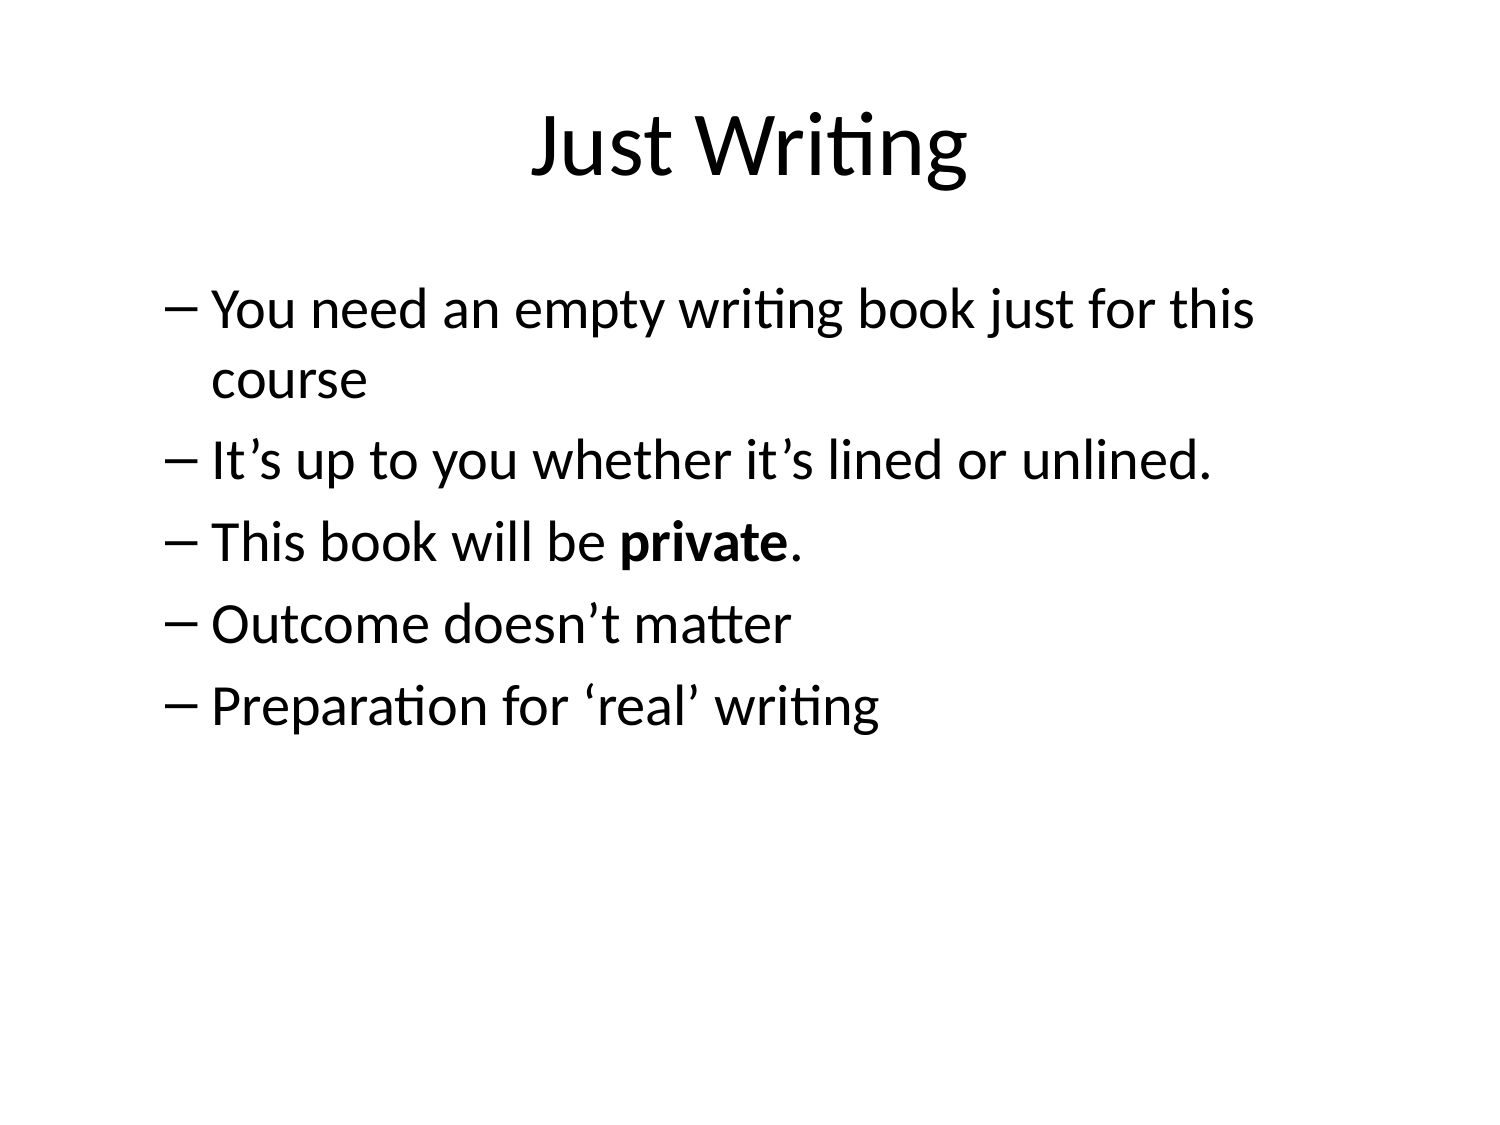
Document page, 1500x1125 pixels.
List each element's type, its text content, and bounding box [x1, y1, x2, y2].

list You need an empty writing book just for this course It’s up to you whether it’s lined or unlined. This book will be private. Outcome doesn’t matter Preparation for ‘real’ writing [75, 262, 1425, 1005]
title Just Writing [75, 45, 1425, 233]
